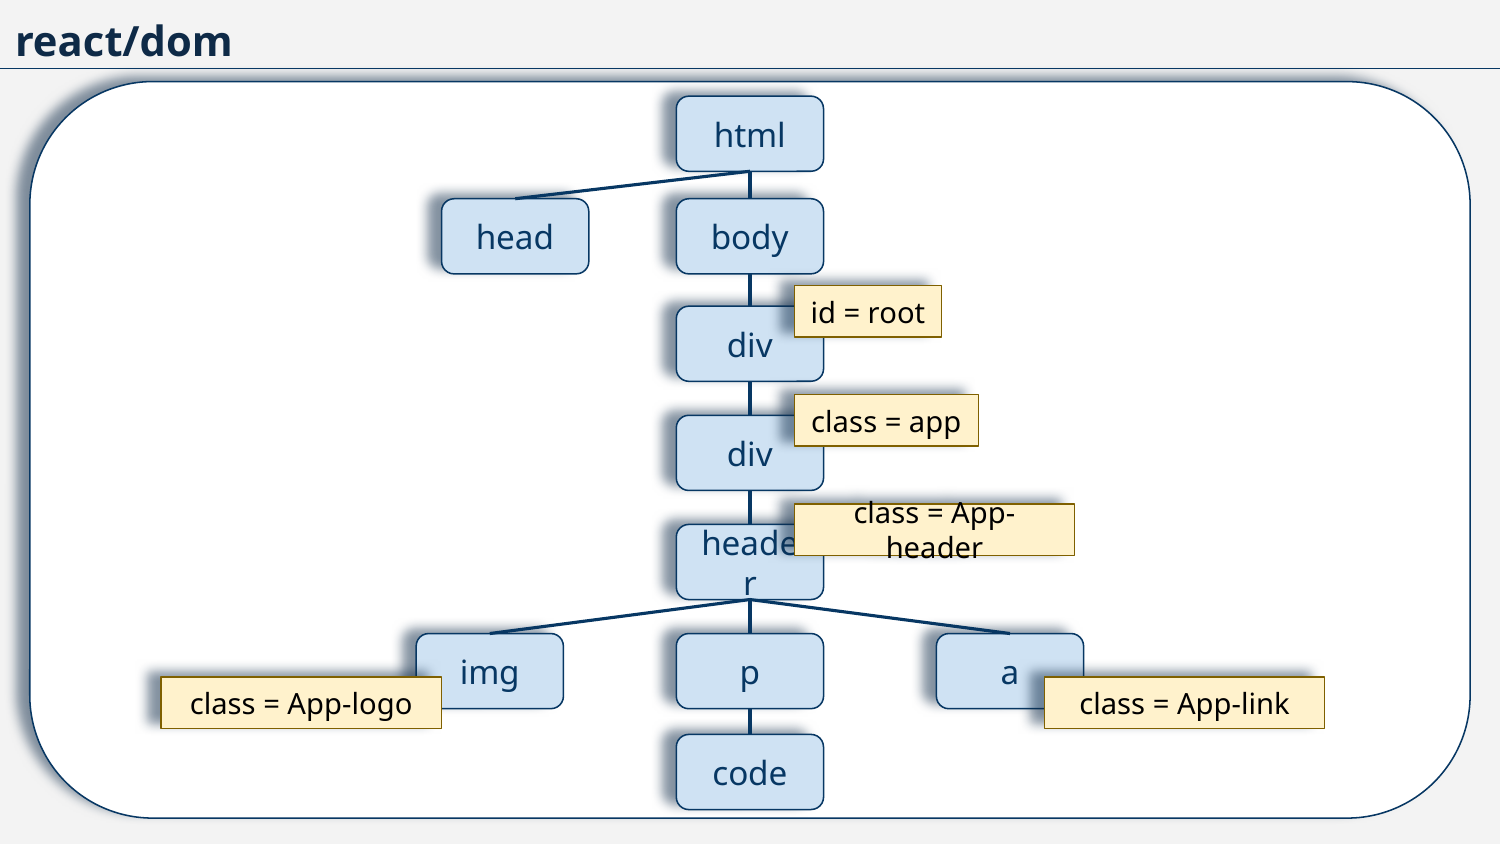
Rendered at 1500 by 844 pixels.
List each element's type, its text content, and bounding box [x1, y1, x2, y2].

text_box header [676, 524, 824, 597]
text_box [29, 81, 1471, 819]
text_box class = App-logo [161, 676, 442, 729]
text_box head [441, 198, 589, 274]
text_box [752, 599, 1011, 634]
text_box div [676, 415, 824, 491]
text_box html [676, 96, 824, 172]
text_box p [676, 641, 824, 709]
text_box react/dom [0, 0, 1500, 68]
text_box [489, 599, 751, 634]
text_box body [676, 198, 824, 274]
text_box a [936, 633, 1084, 709]
text_box id = root [794, 285, 942, 338]
text_box code [676, 734, 824, 810]
text_box class = App-header [794, 503, 1075, 556]
text_box img [416, 633, 564, 709]
text_box class = app [794, 394, 979, 447]
text_box class = App-link [1044, 676, 1325, 729]
text_box div [676, 306, 824, 382]
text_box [514, 170, 751, 199]
